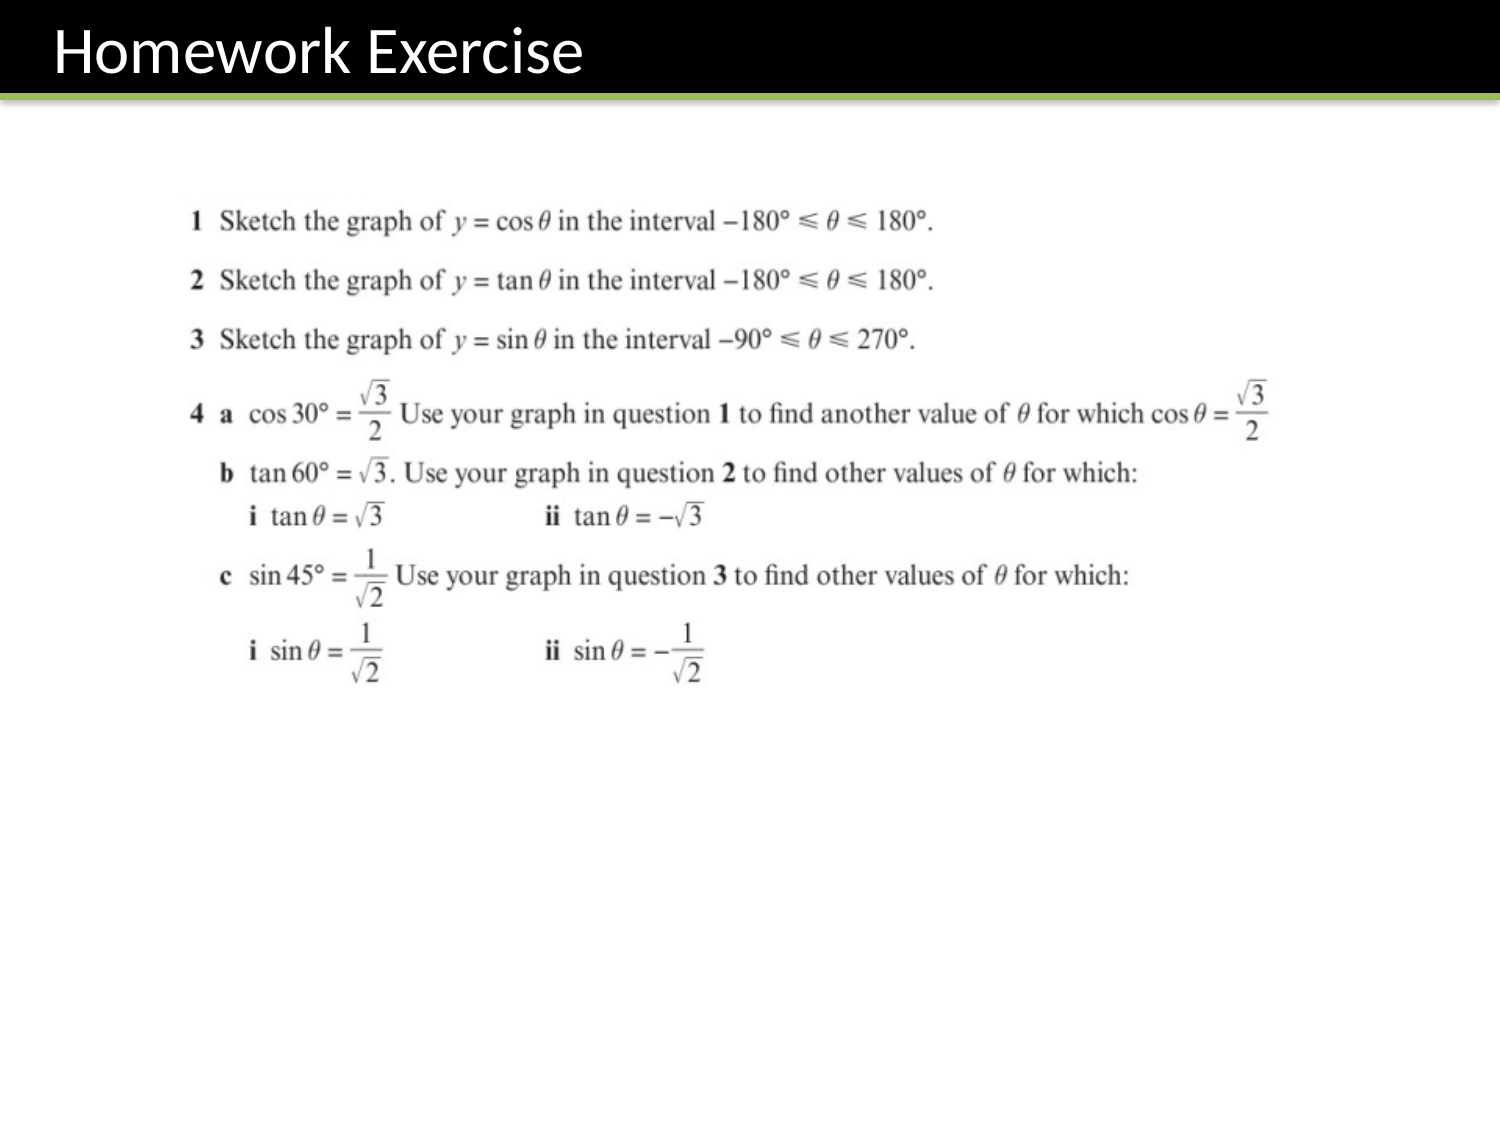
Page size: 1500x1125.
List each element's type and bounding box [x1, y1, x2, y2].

picture [171, 192, 1329, 715]
text_box [0, 0, 1500, 99]
